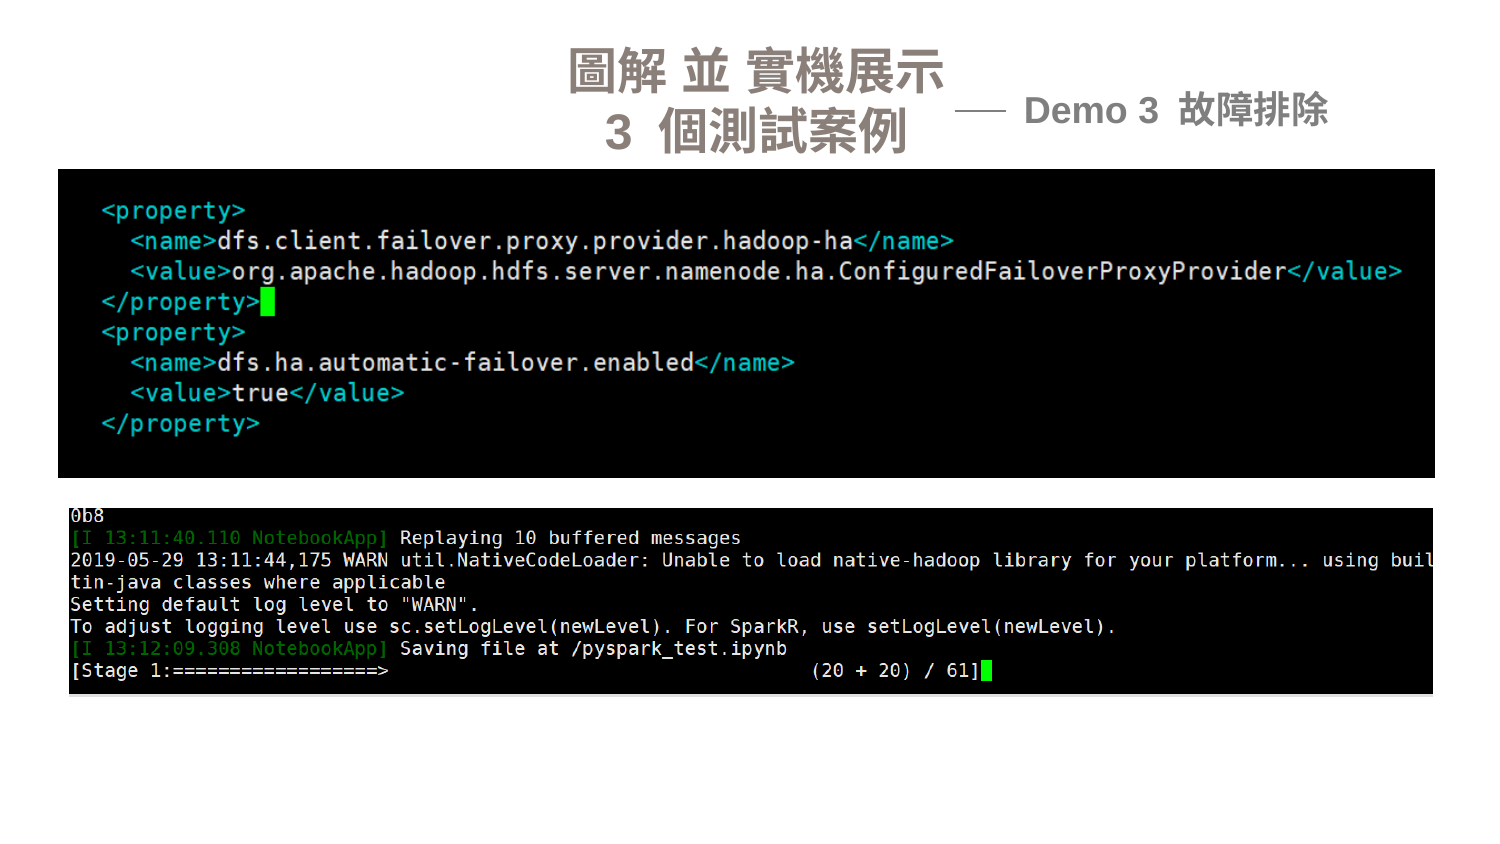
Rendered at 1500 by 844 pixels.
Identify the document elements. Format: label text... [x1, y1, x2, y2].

text_box 圖解 並 實機展示 3 個測試案例 [324, 24, 1189, 119]
picture [69, 508, 1433, 697]
text_box Demo 3 故障排除 [1009, 78, 1344, 139]
picture [58, 169, 1436, 478]
